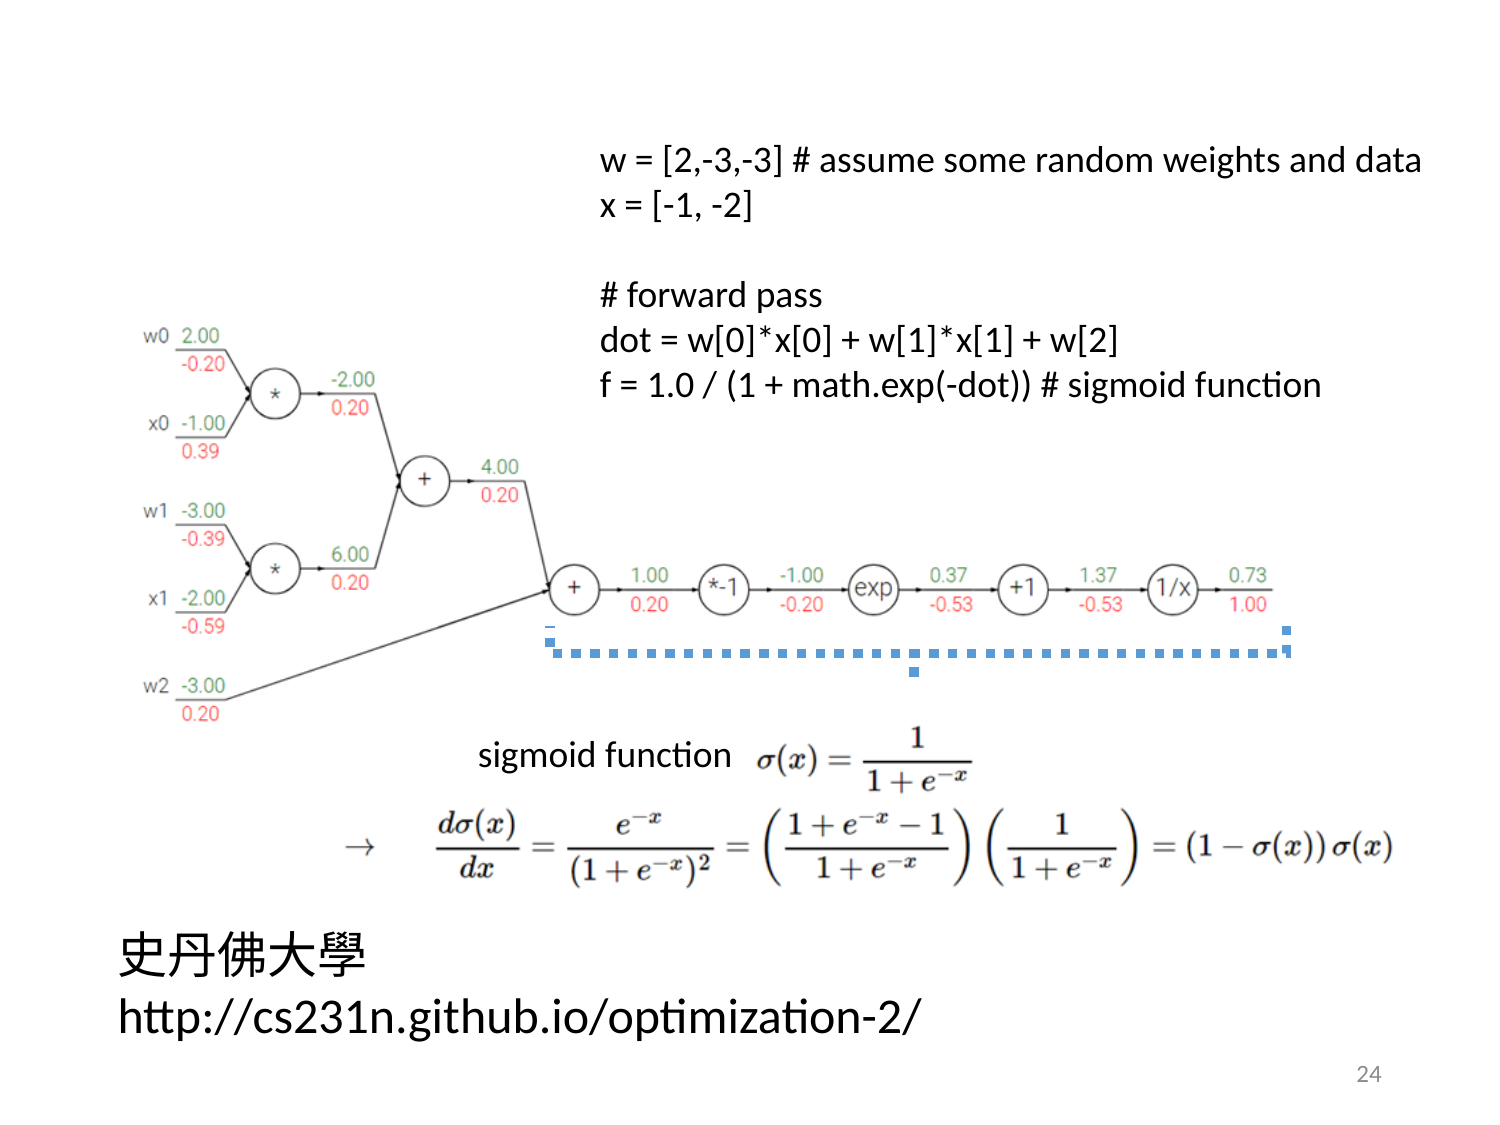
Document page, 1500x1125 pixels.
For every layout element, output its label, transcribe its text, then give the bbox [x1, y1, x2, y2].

text_box 史丹佛大學 http://cs231n.github.io/optimization-2/ [102, 915, 937, 1051]
picture [119, 302, 1418, 926]
text_box w = [2,-3,-3] # assume some random weights and data x = [-1, -2] # forward pass dot = w[0]*x[0] + w[1]*x[1] + w[2] f = 1.0 / (1 + math.exp(-dot)) # sigmoid function [585, 127, 1467, 413]
slide_number 24 [1059, 1042, 1397, 1103]
